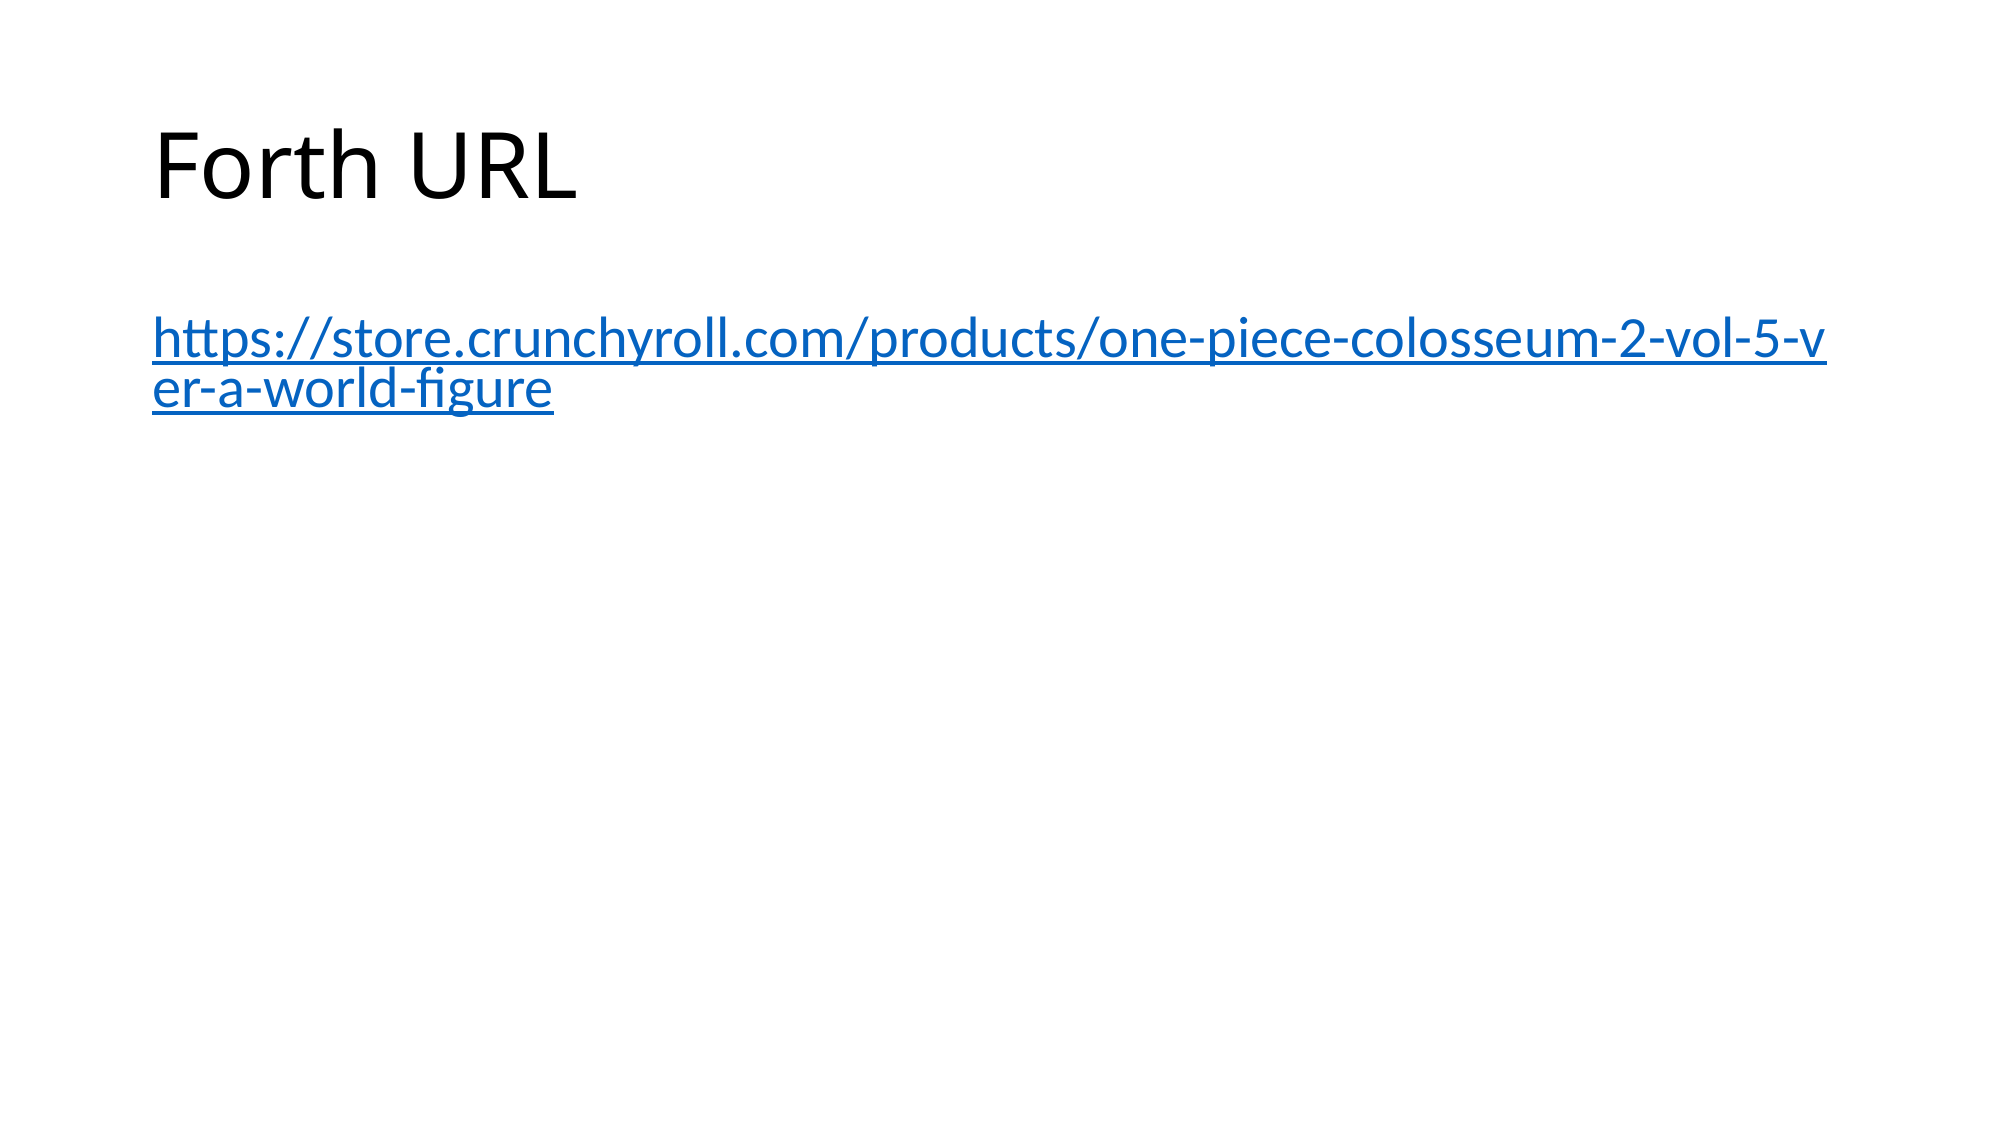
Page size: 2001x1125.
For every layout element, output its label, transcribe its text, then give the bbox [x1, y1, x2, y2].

title Forth URL [137, 59, 1863, 278]
list https://store.crunchyroll.com/products/one-piece-colosseum-2-vol-5-ver-a-world-figure [137, 299, 1863, 1014]
